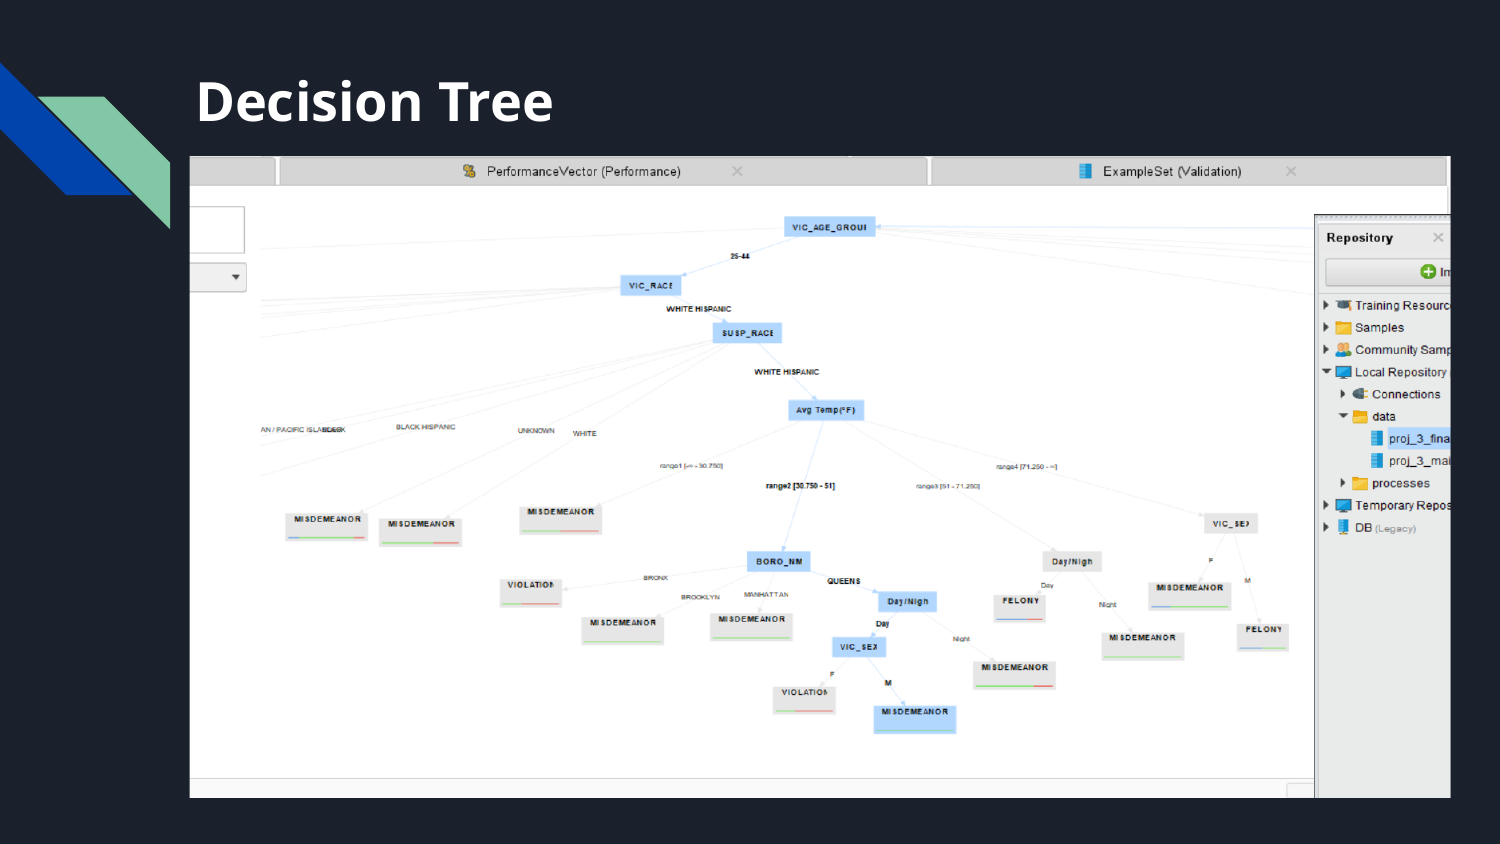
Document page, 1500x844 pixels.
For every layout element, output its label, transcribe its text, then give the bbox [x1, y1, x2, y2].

picture [189, 156, 1451, 798]
title Decision Tree [180, 42, 763, 157]
